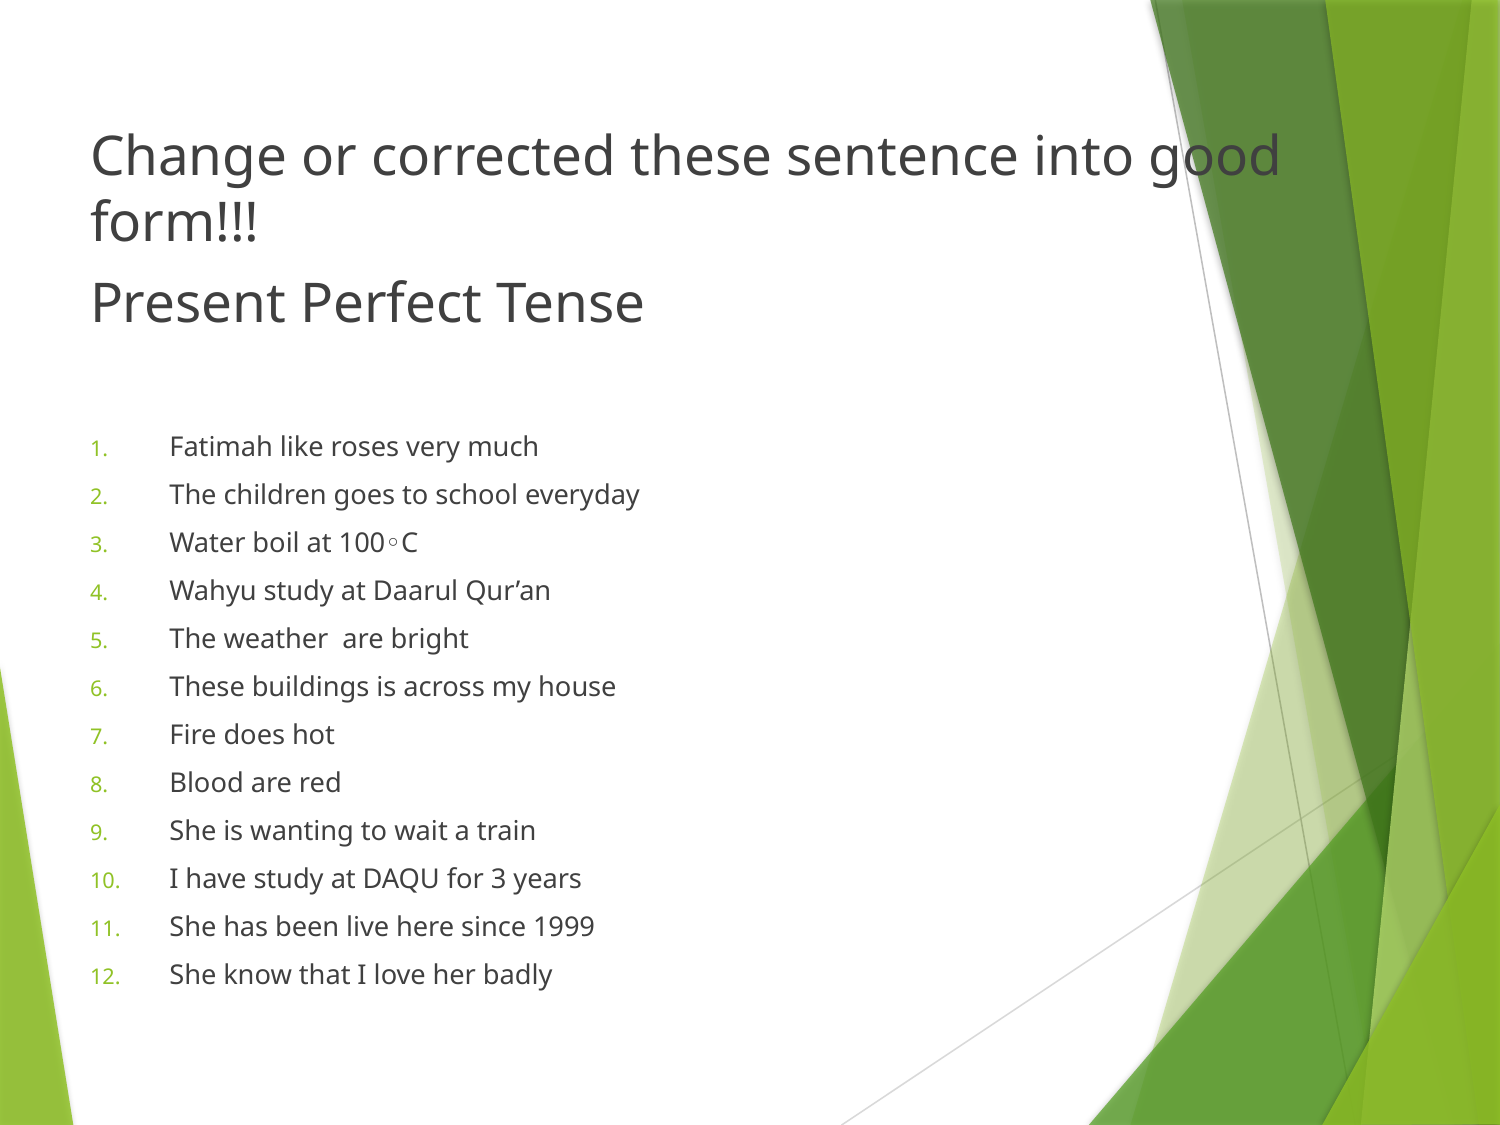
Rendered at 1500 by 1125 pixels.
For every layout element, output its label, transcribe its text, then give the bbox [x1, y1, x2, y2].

list Change or corrected these sentence into good form!!! Present Perfect Tense Fatimah like roses very much The children goes to school everyday Water boil at 100◦C Wahyu study at Daarul Qur’an The weather are bright These buildings is across my house Fire does hot Blood are red She is wanting to wait a train I have study at DAQU for 3 years She has been live here since 1999 She know that I love her badly [75, 113, 1425, 1005]
